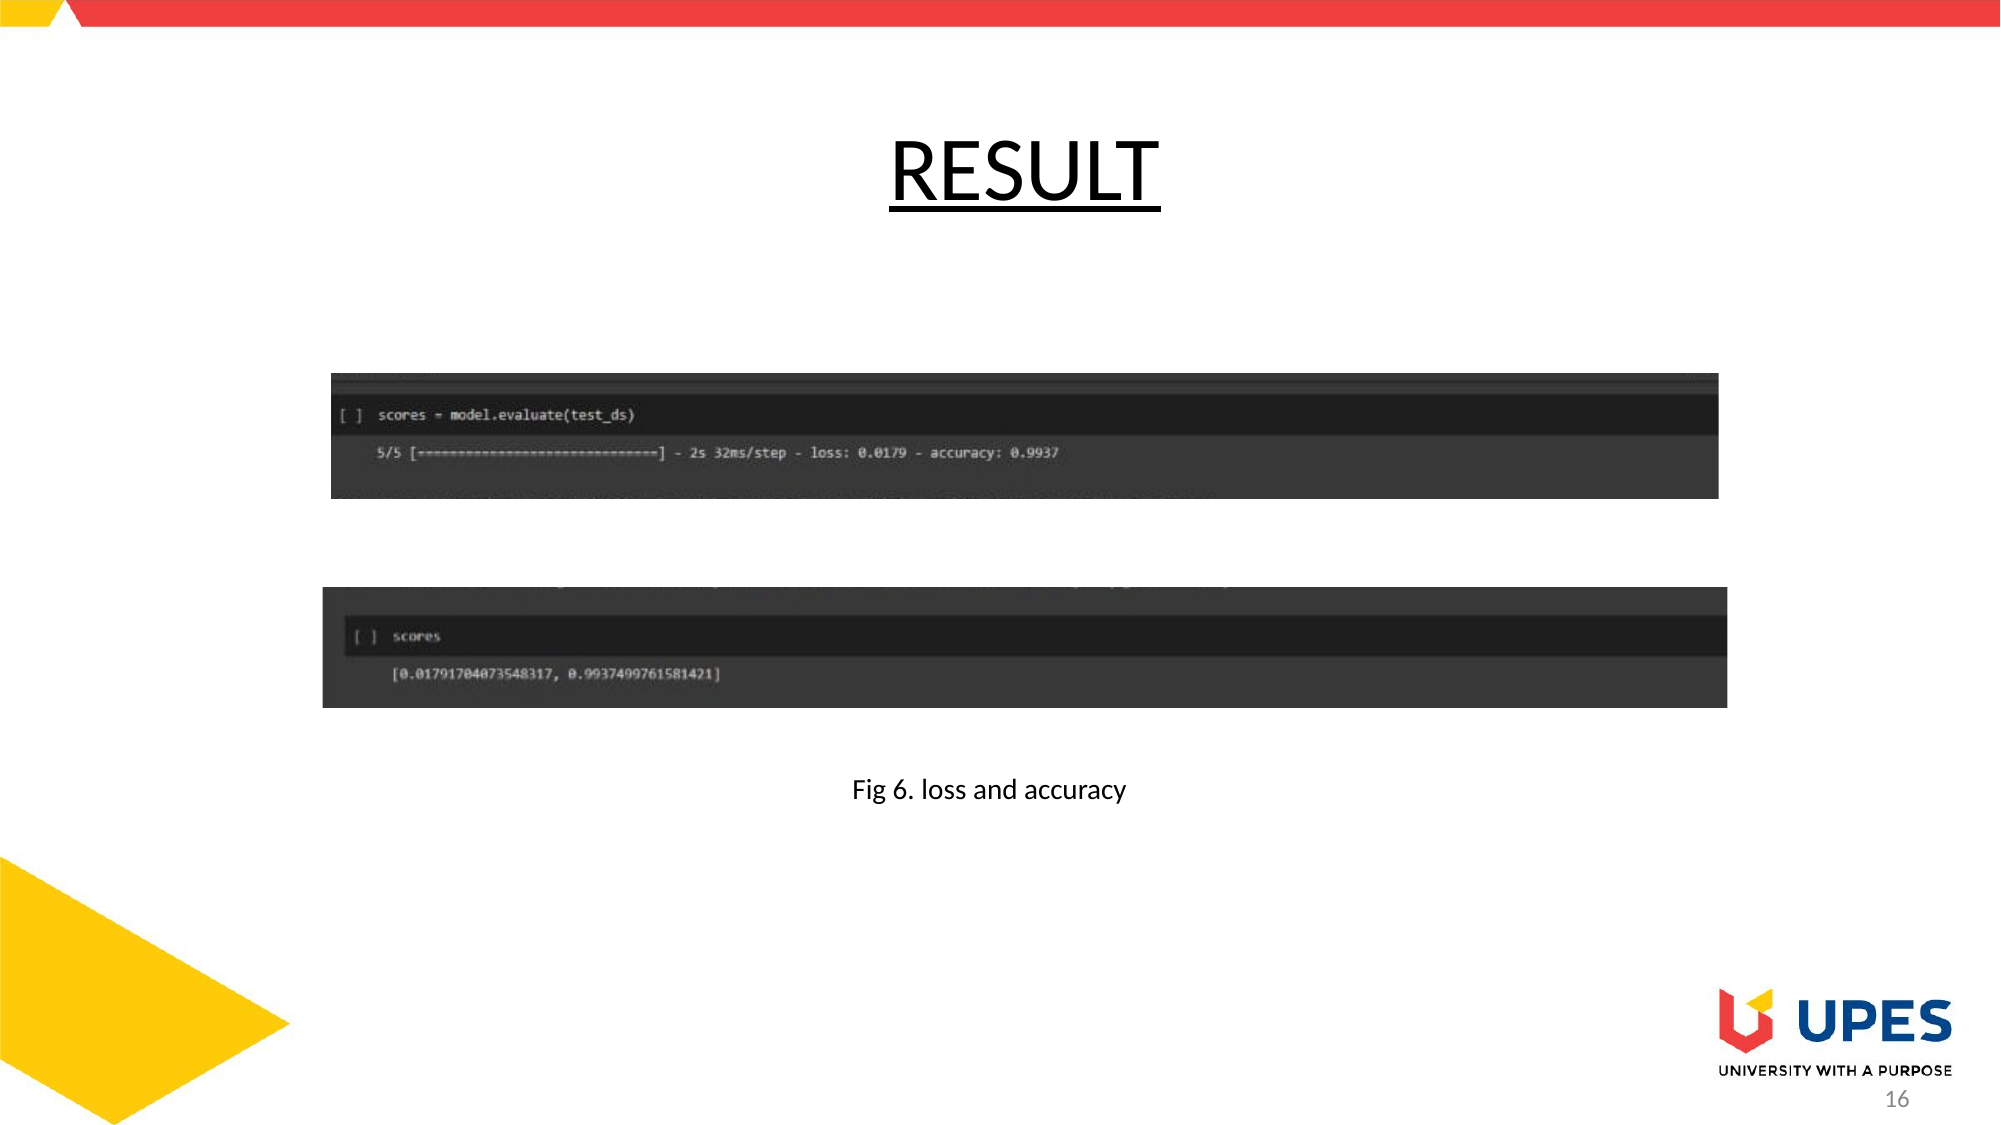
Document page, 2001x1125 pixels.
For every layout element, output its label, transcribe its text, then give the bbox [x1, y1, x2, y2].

text_box Fig 6. loss and accuracy [837, 755, 1146, 821]
title RESULT [125, 70, 1925, 258]
picture [0, 0, 2001, 1125]
